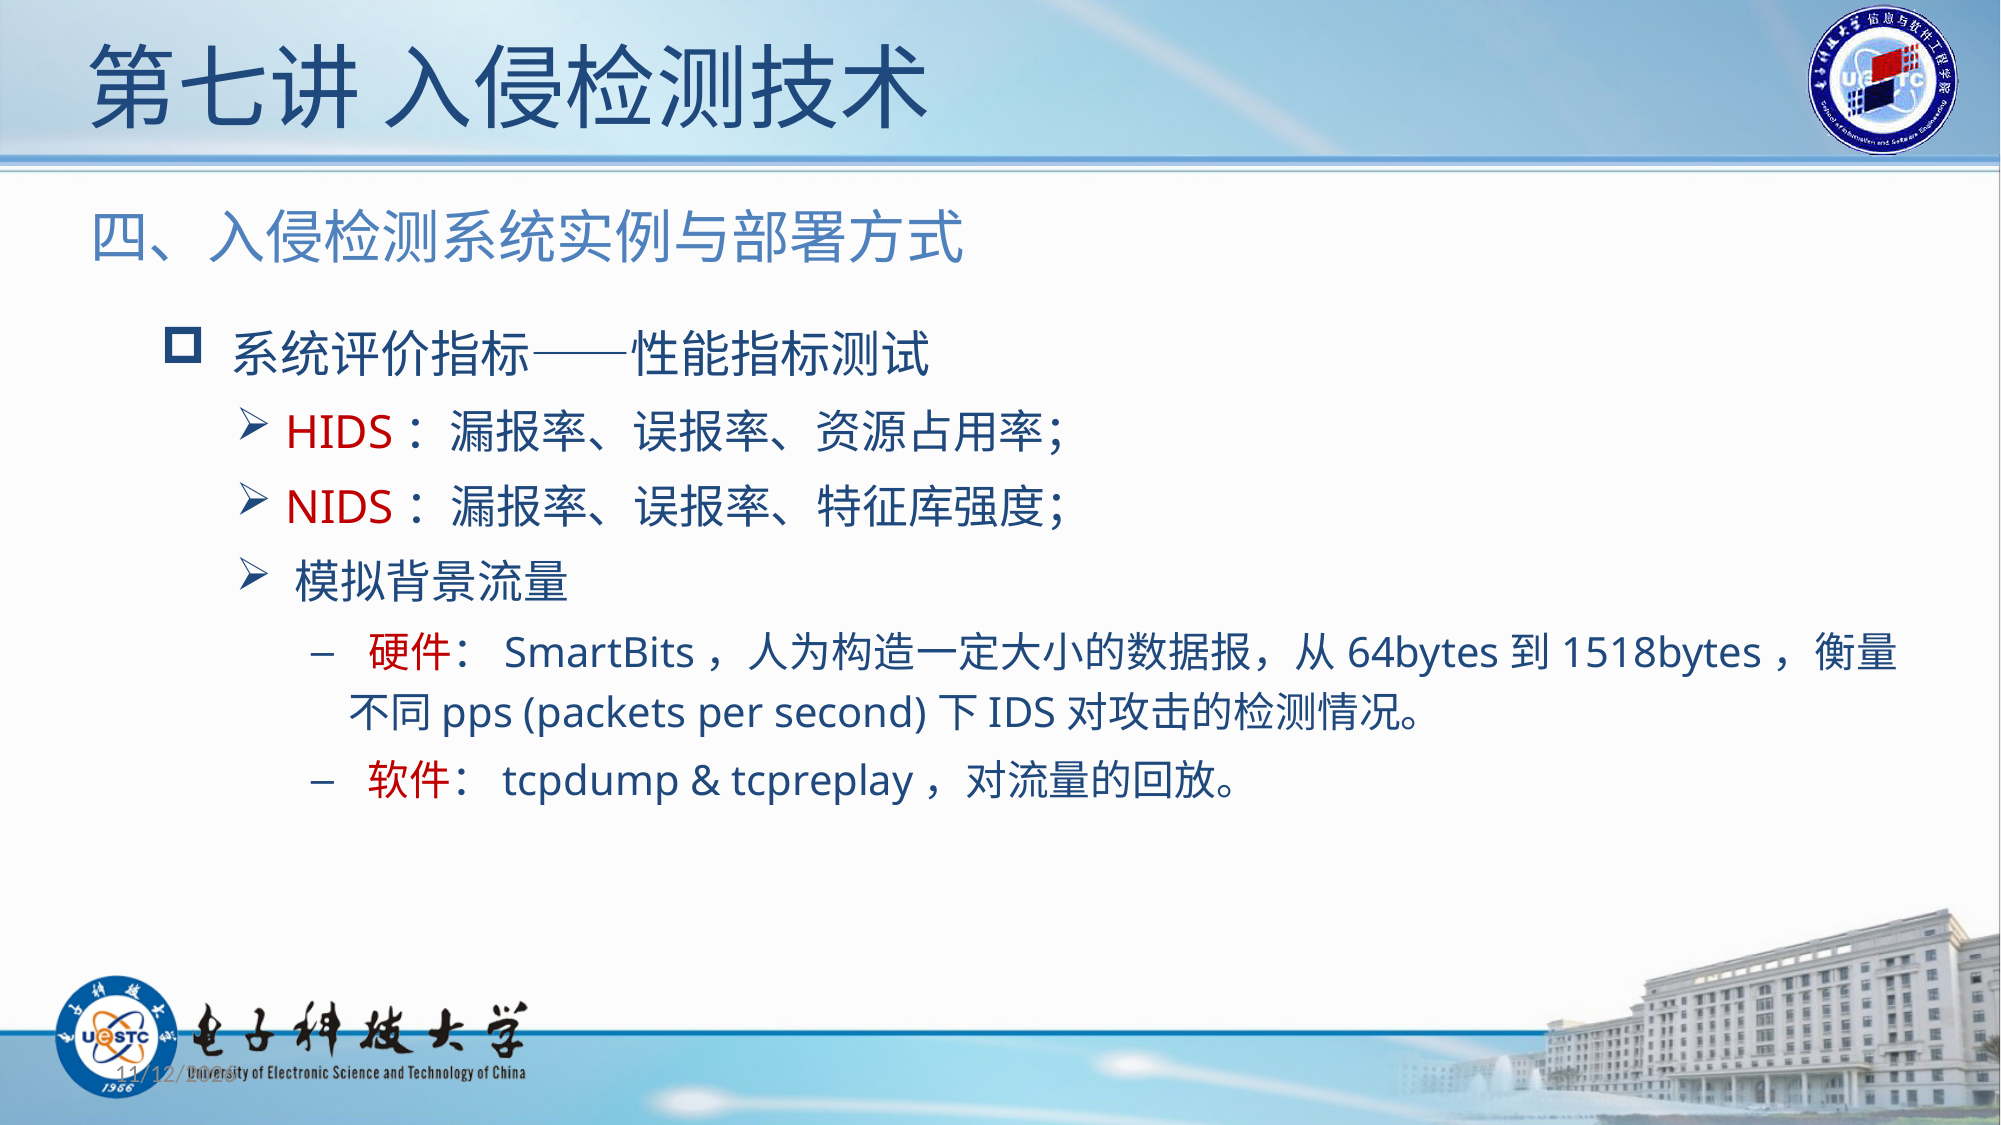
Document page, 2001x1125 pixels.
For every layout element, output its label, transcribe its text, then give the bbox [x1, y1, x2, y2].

list 系统评价指标——性能指标测试 HIDS：漏报率、误报率、资源占用率； NIDS：漏报率、误报率、特征库强度； 模拟背景流量 硬件：SmartBits，人为构造一定大小的数据报，从64bytes到1518bytes，衡量不同pps (packets per second)下IDS对攻击的检测情况。 软件：tcpdump & tcpreplay，对流量的回放。 [70, 302, 1914, 965]
title 第七讲 入侵检测技术 [70, 12, 1725, 159]
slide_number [99, 1042, 567, 1103]
text_box 四、入侵检测系统实例与部署方式 [75, 192, 980, 278]
picture [0, 0, 2001, 1125]
